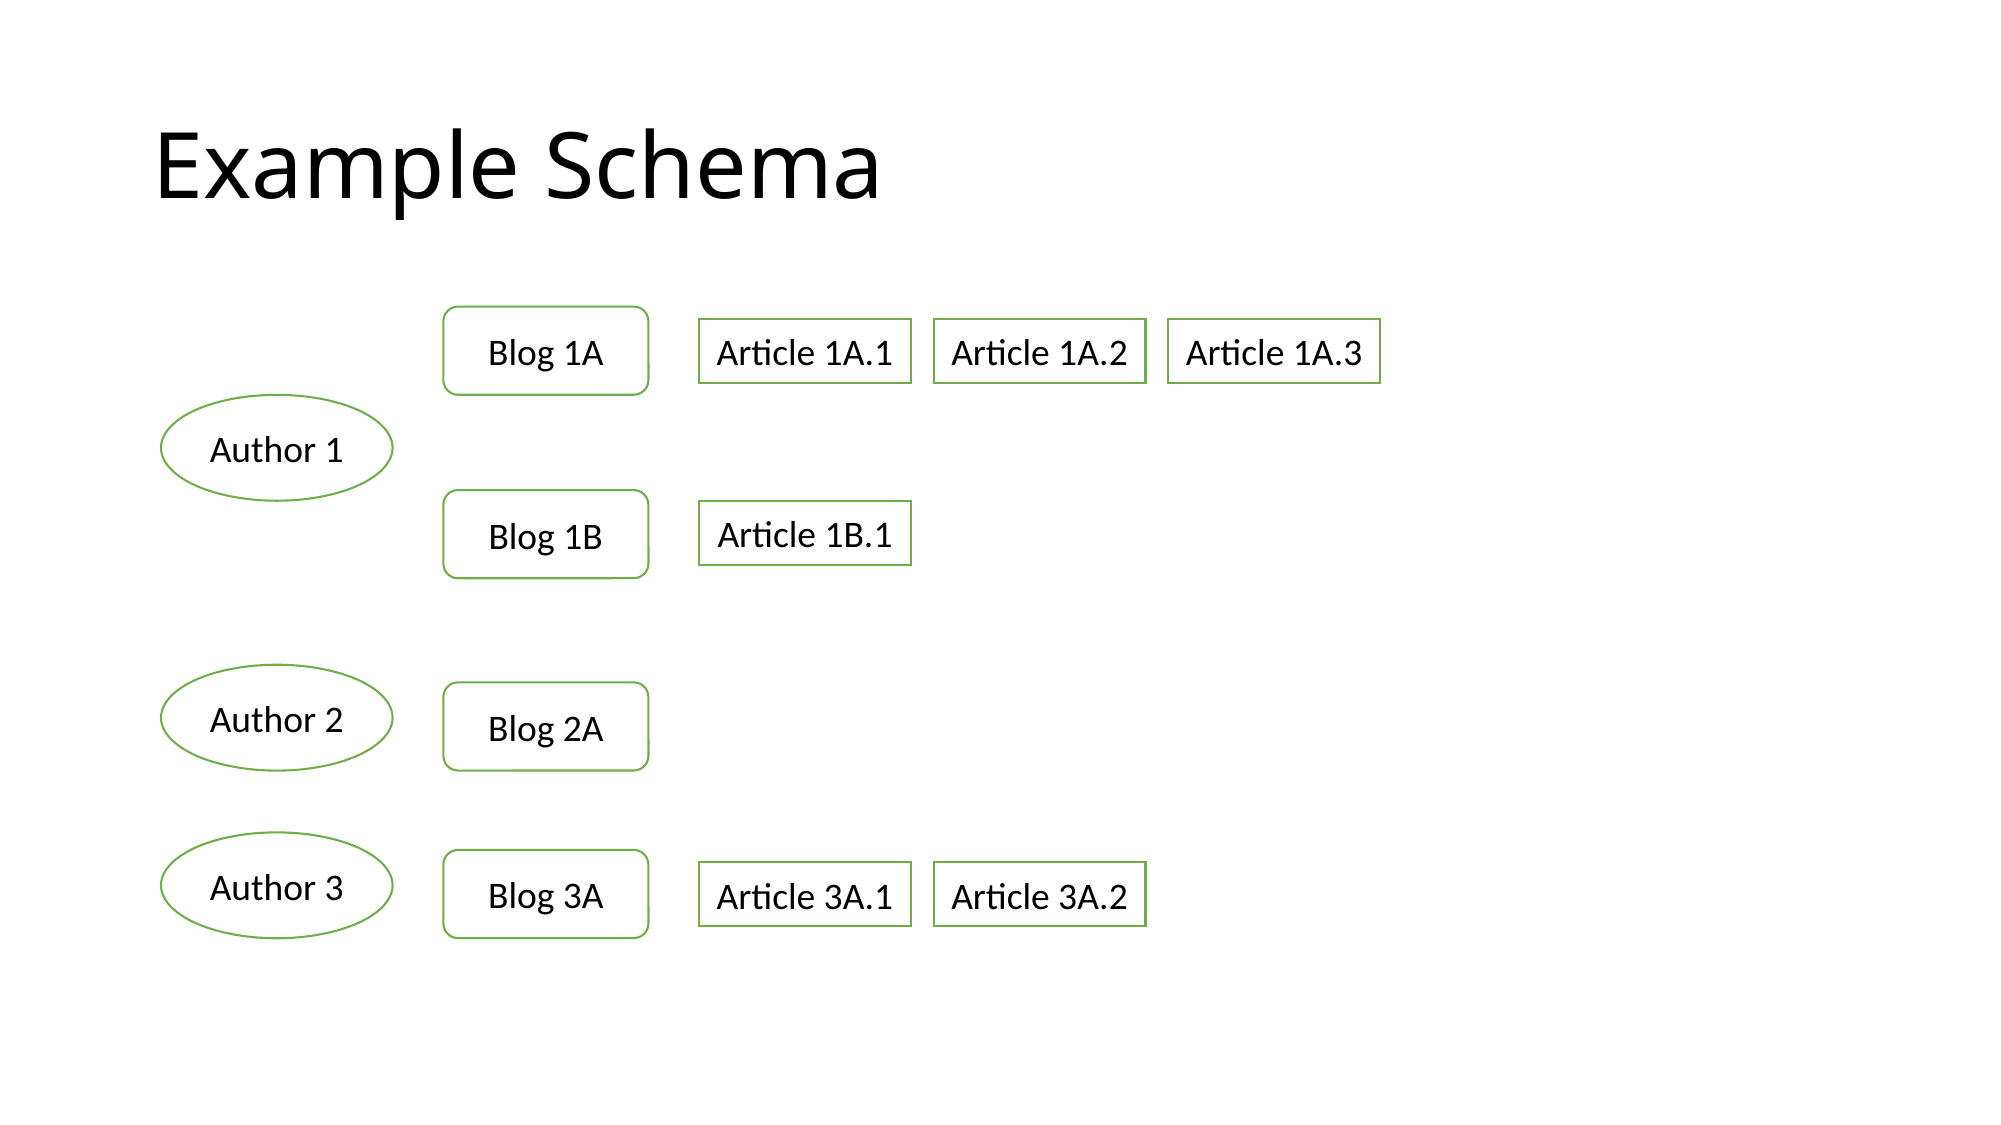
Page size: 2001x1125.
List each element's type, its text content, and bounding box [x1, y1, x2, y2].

text_box Author 2 [159, 663, 394, 772]
title Example Schema [137, 59, 1863, 278]
text_box Blog 2A [442, 681, 650, 772]
text_box Blog 1A [442, 305, 650, 396]
text_box Article 3A.2 [933, 861, 1147, 927]
text_box Article 3A.1 [698, 861, 912, 927]
text_box Author 1 [159, 393, 394, 502]
text_box Article 1A.1 [698, 318, 912, 384]
text_box Blog 3A [442, 848, 650, 940]
text_box Author 3 [159, 831, 394, 940]
text_box Article 1A.2 [933, 318, 1147, 384]
text_box Article 1A.3 [1167, 318, 1381, 384]
text_box Blog 1B [442, 489, 650, 580]
text_box Article 1B.1 [698, 500, 912, 566]
